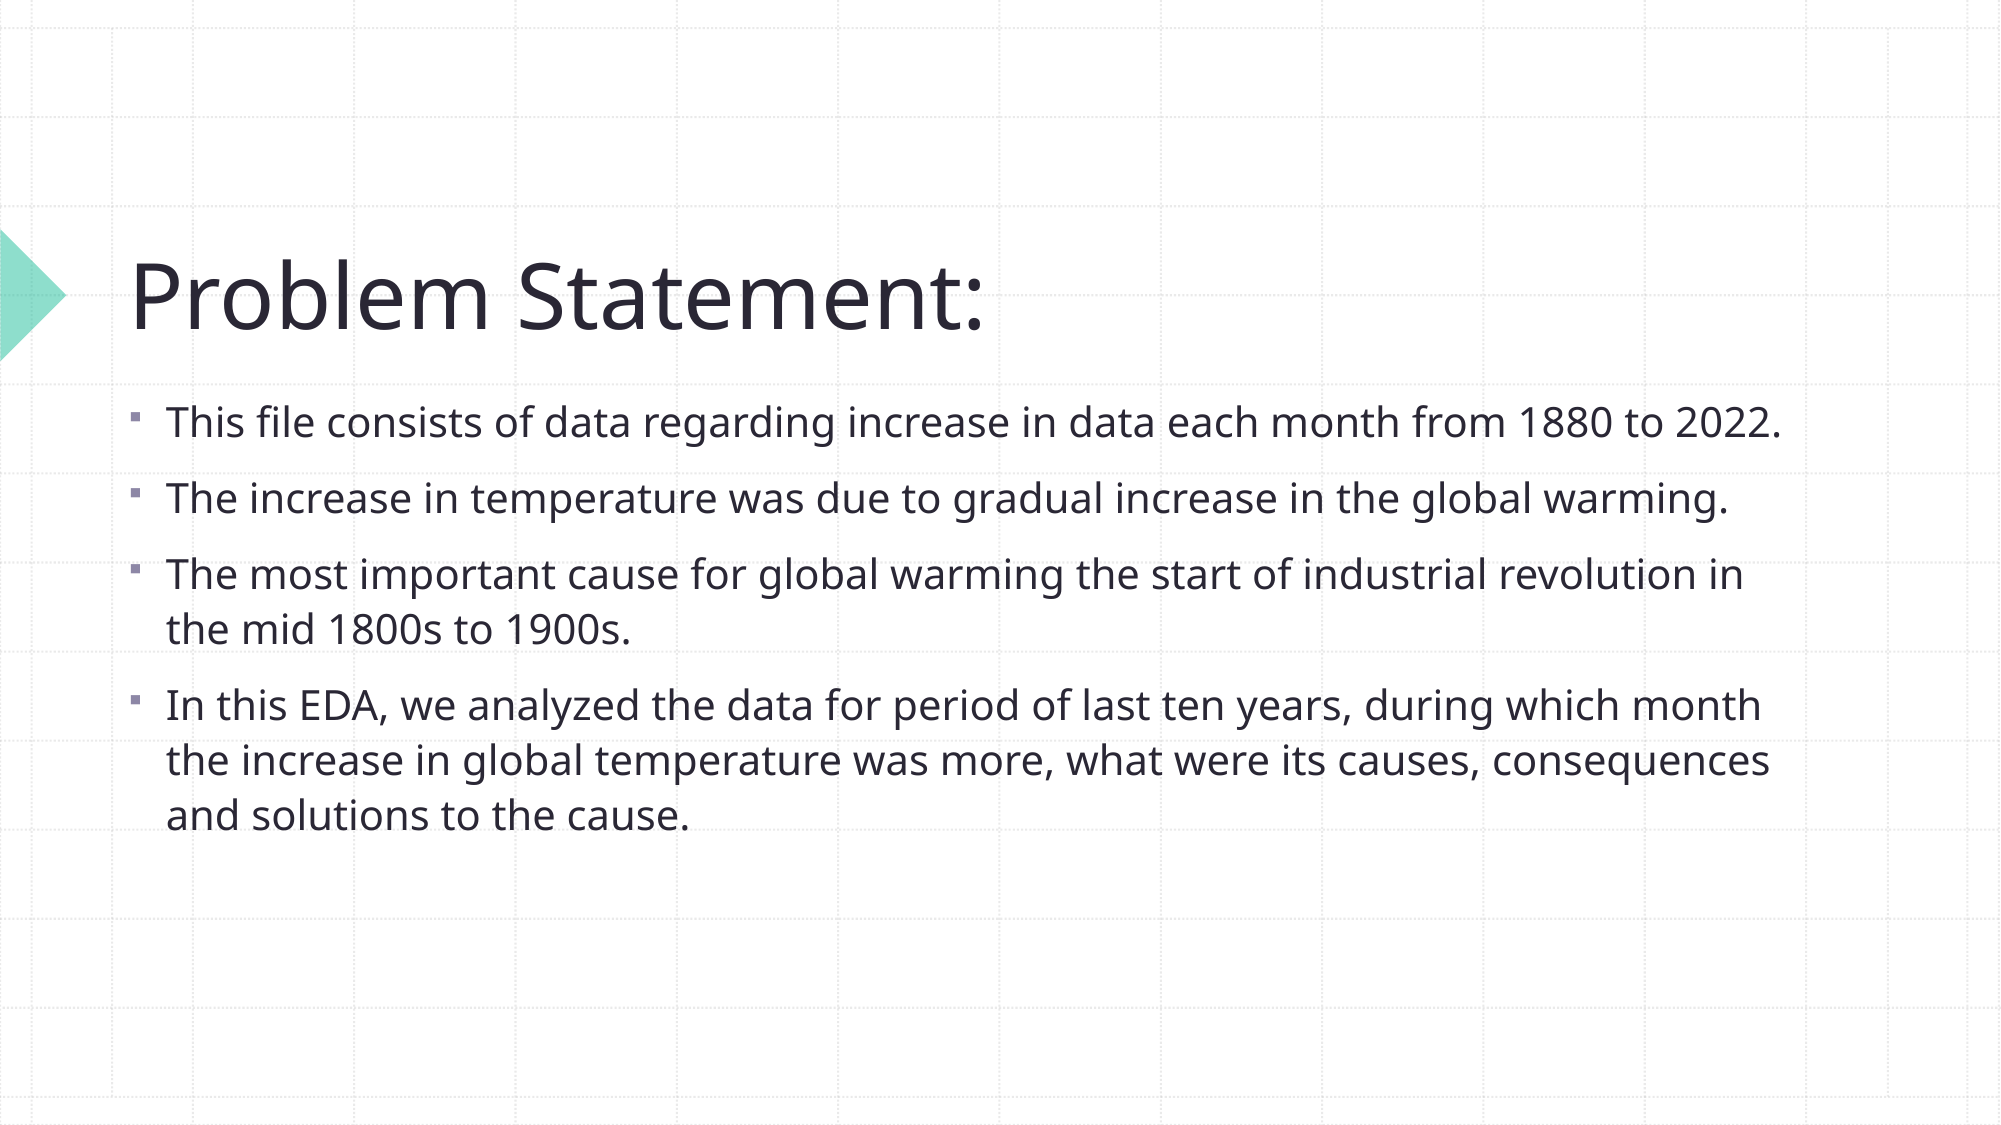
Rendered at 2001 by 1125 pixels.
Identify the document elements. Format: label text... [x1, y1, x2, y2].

list This file consists of data regarding increase in data each month from 1880 to 2022. The increase in temperature was due to gradual increase in the global warming. The most important cause for global warming the start of industrial revolution in the mid 1800s to 1900s. In this EDA, we analyzed the data for period of last ten years, during which month the increase in global temperature was more, what were its causes, consequences and solutions to the cause. [113, 383, 1808, 969]
title Problem Statement: [113, 119, 1808, 356]
